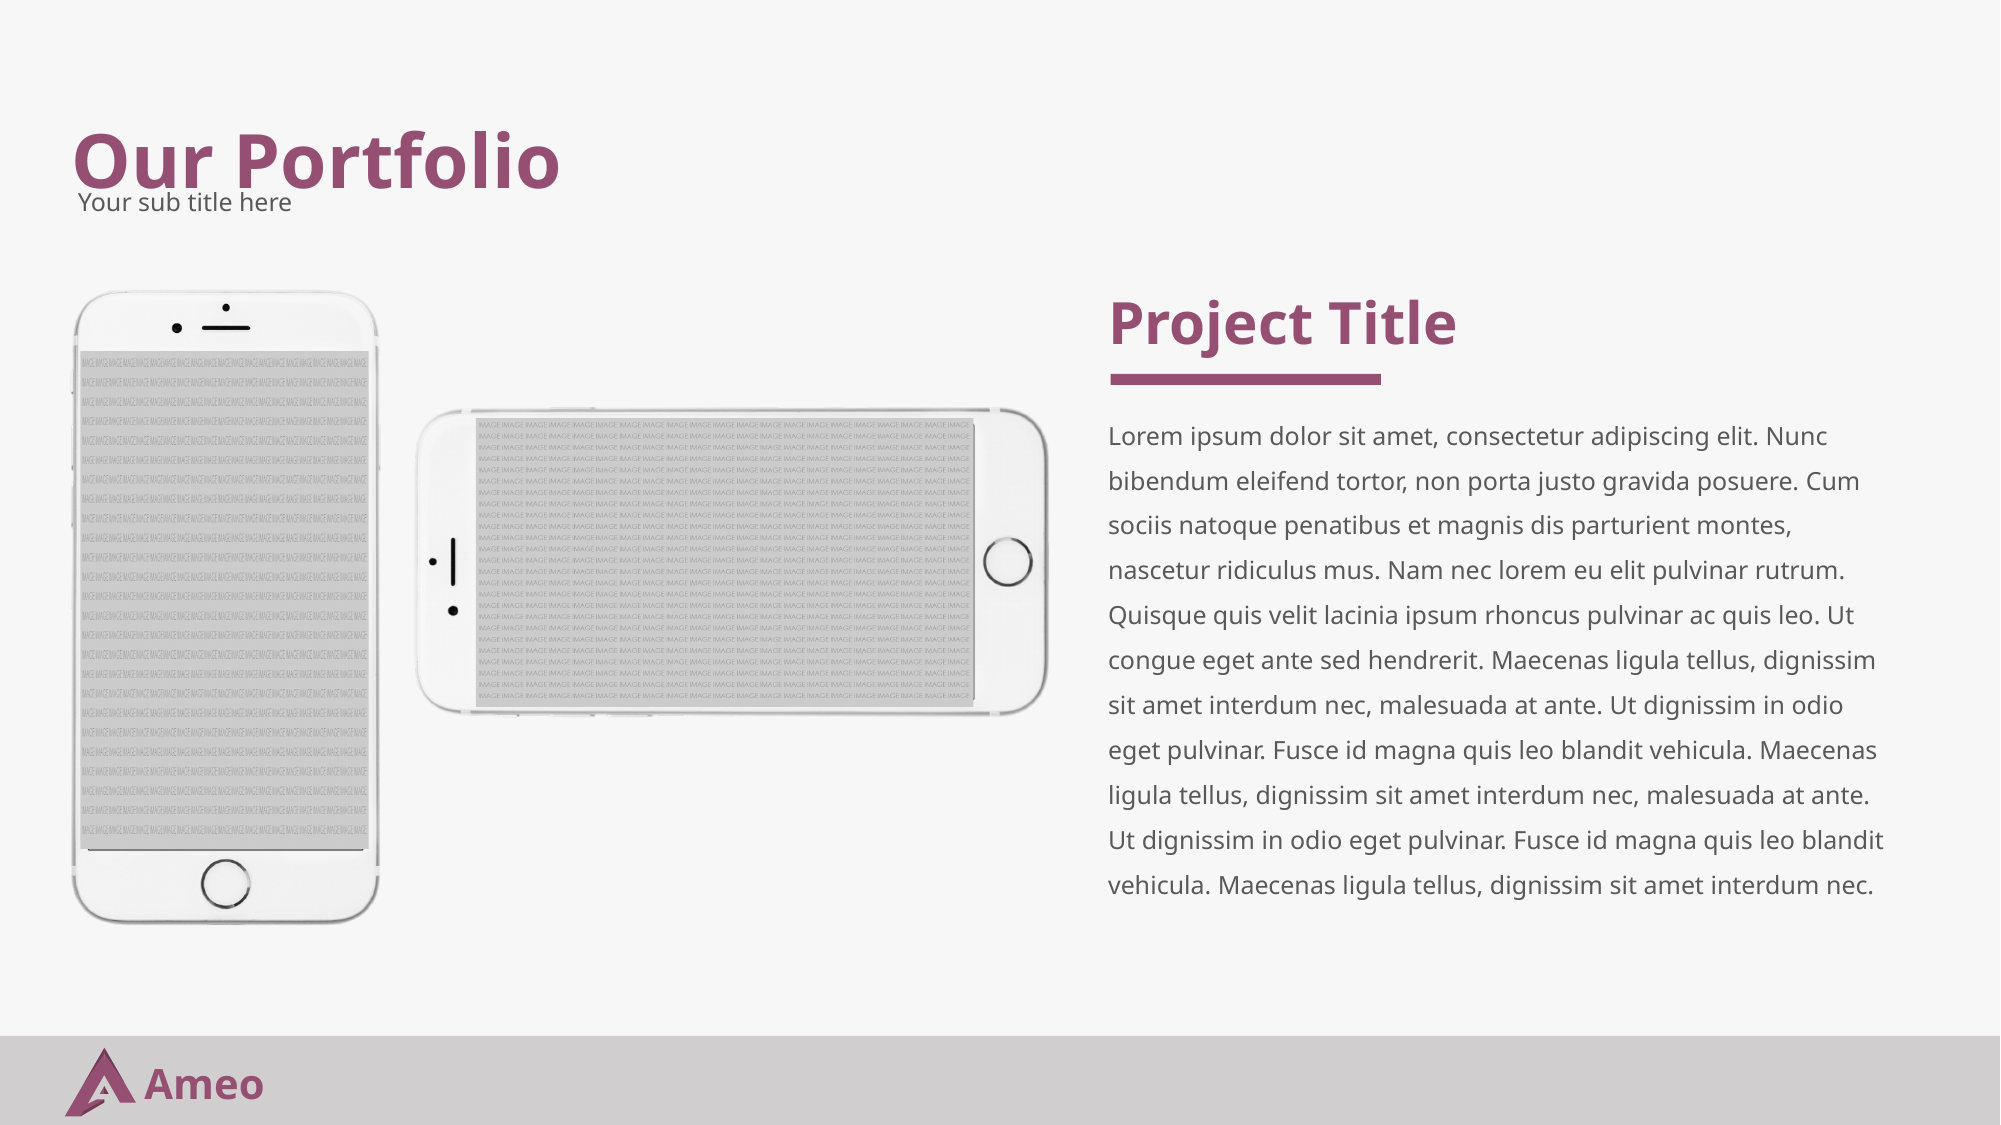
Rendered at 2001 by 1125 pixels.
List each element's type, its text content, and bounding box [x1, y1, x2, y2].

picture [63, 777, 386, 952]
text_box Project Title [1093, 278, 1594, 364]
picture [63, 278, 386, 453]
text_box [0, 453, 561, 777]
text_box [56, 60, 1058, 219]
text_box Lorem ipsum dolor sit amet, consectetur adipiscing elit. Nunc bibendum eleifend tortor, non porta justo gravida posuere. Cum sociis natoque penatibus et magnis dis parturient montes, nascetur ridiculus mus. Nam nec lorem eu elit pulvinar rutrum. Quisque quis velit lacinia ipsum rhoncus pulvinar ac quis leo. Ut congue eget ante sed hendrerit. Maecenas ligula tellus, dignissim sit amet interdum nec, malesuada at ante. Ut dignissim in odio eget pulvinar. Fusce id magna quis leo blandit vehicula. Maecenas ligula tellus, dignissim sit amet interdum nec, malesuada at ante. Ut dignissim in odio eget pulvinar. Fusce id magna quis leo blandit vehicula. Maecenas ligula tellus, dignissim sit amet interdum nec. [1093, 397, 1904, 907]
text_box [1109, 373, 1382, 386]
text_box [403, 401, 1076, 724]
